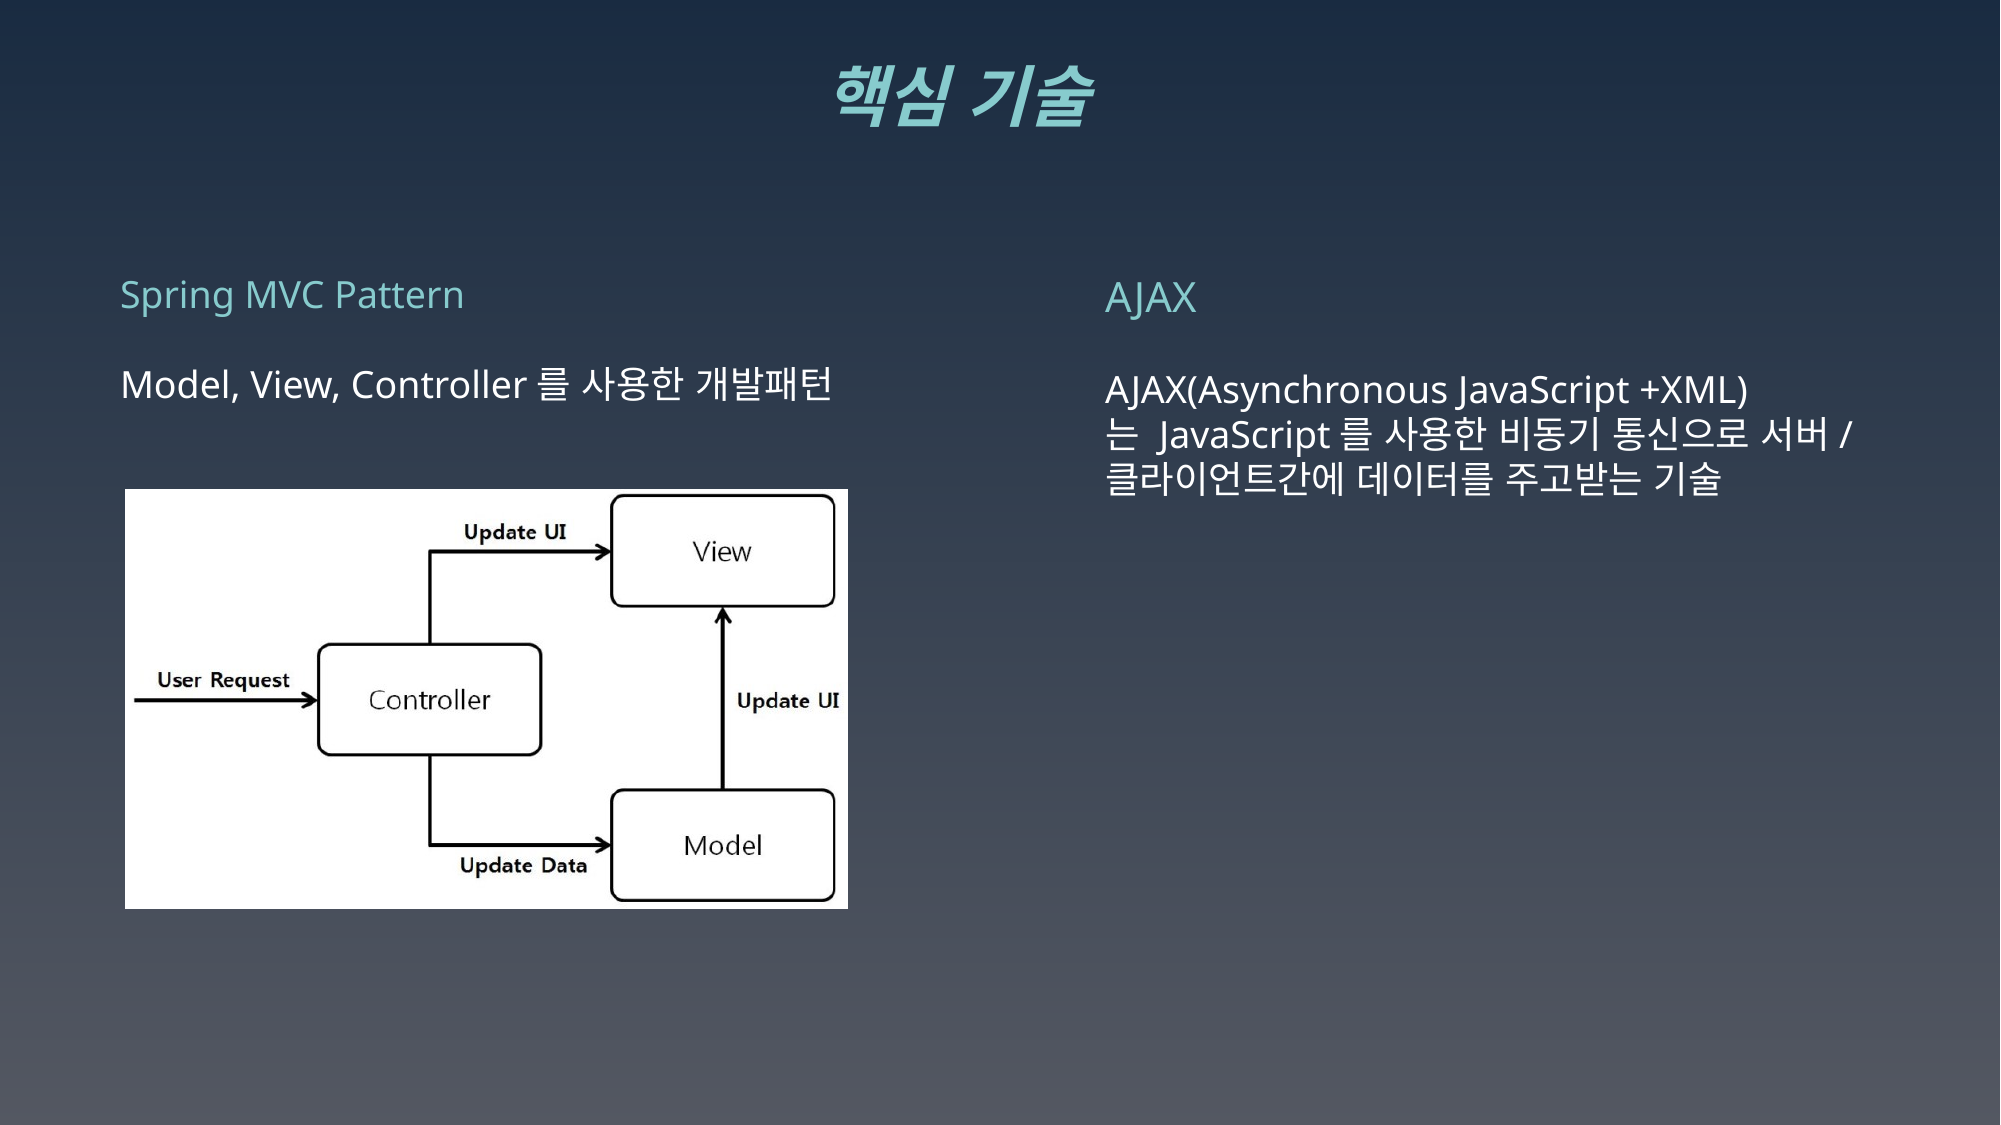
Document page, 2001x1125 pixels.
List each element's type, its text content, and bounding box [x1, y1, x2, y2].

text_box AJAX AJAX(Asynchronous JavaScript +XML)는 JavaScript를 사용한 비동기 통신으로 서버/클라이언트간에 데이터를 주고받는 기술 [1090, 263, 1943, 509]
text_box Spring MVC Pattern Model, View, Controller를 사용한 개발패턴 [105, 263, 958, 459]
picture [125, 489, 848, 910]
text_box 핵심 기술 [504, 7, 1411, 143]
